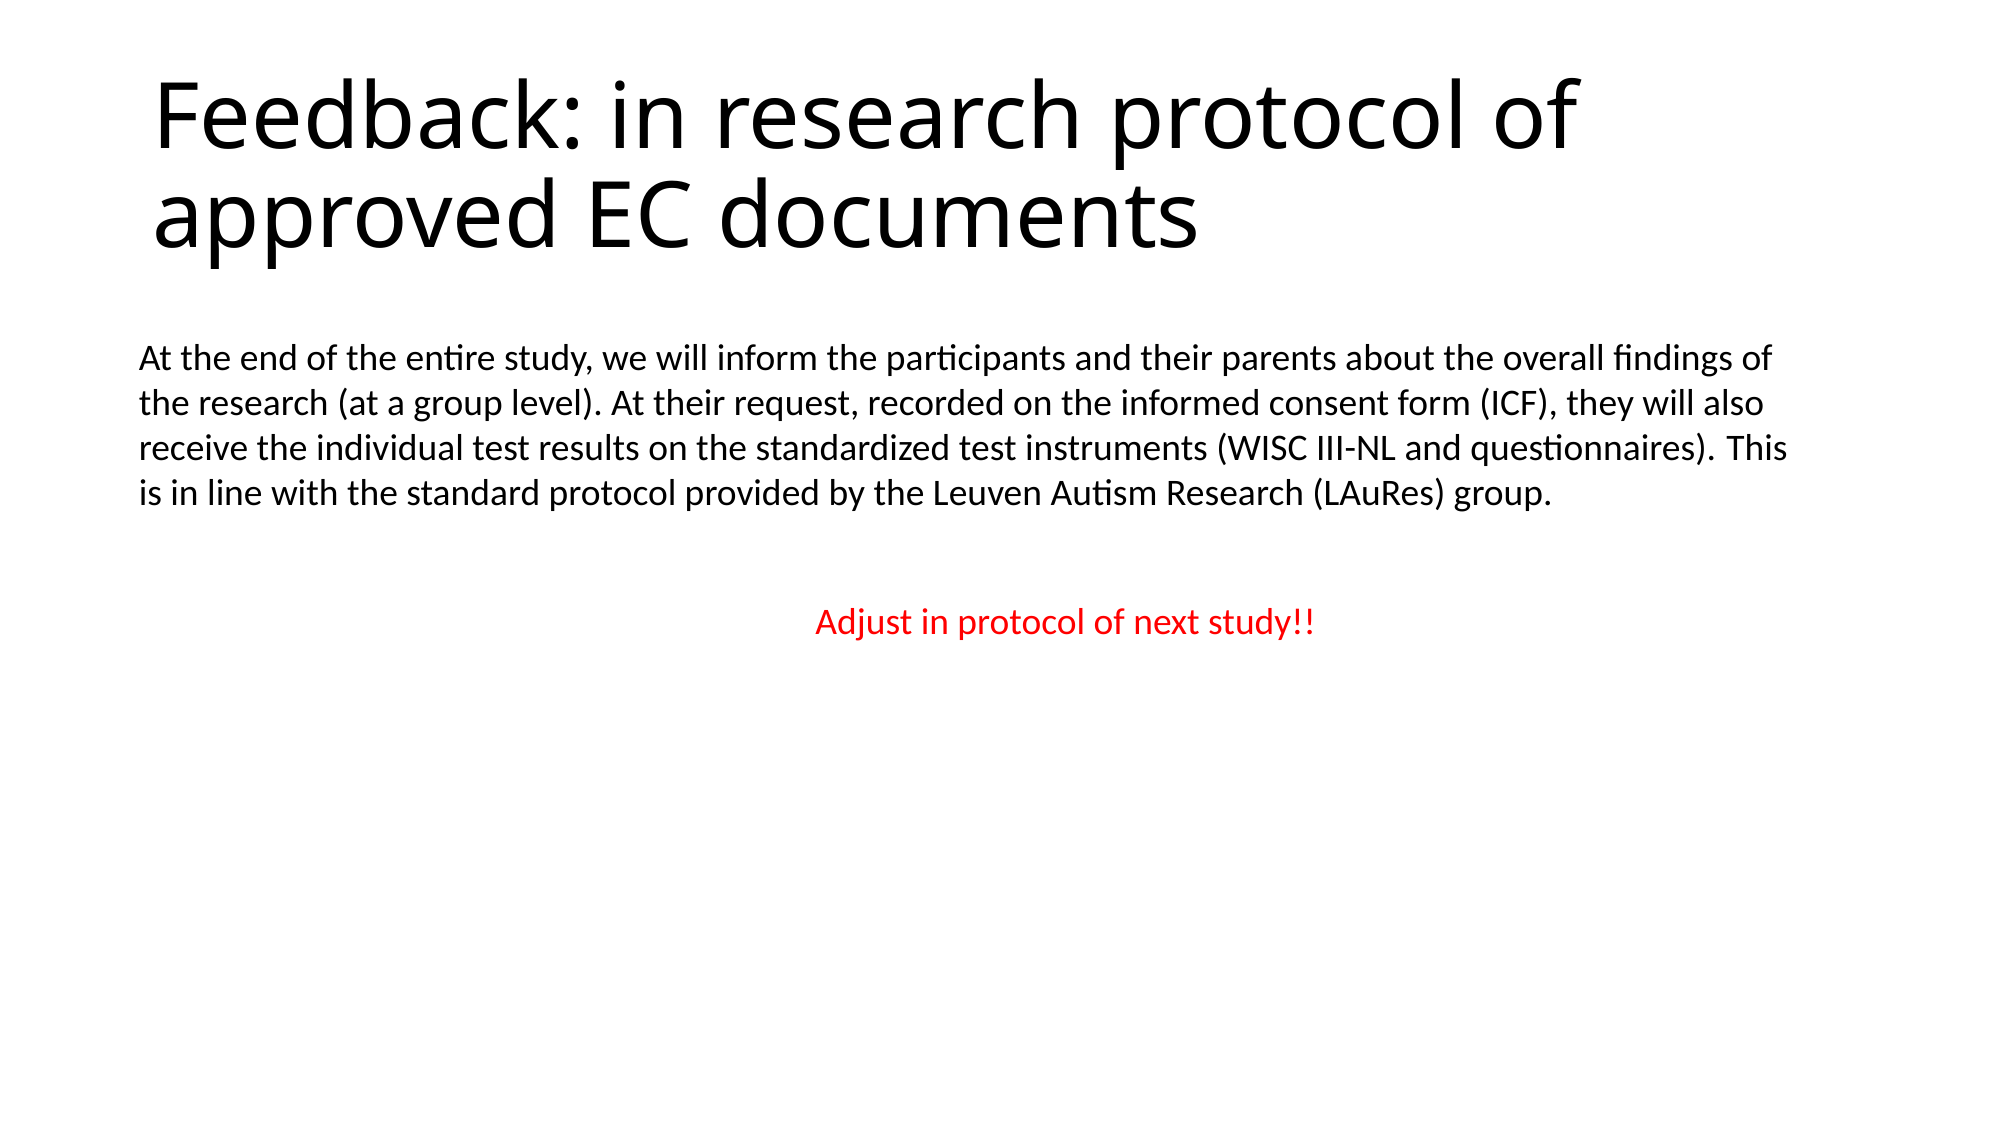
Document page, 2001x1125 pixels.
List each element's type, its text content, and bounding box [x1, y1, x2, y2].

title Feedback: in research protocol of approved EC documents [137, 59, 1863, 278]
text_box Adjust in protocol of next study!! [800, 589, 1517, 650]
text_box At the end of the entire study, we will inform the participants and their parents about the overall findings of the research (at a group level). At their request, recorded on the informed consent form (ICF), they will also receive the individual test results on the standardized test instruments (WISC III-NL and questionnaires). This is in line with the standard protocol provided by the Leuven Autism Research (LAuRes) group. [124, 325, 1804, 521]
